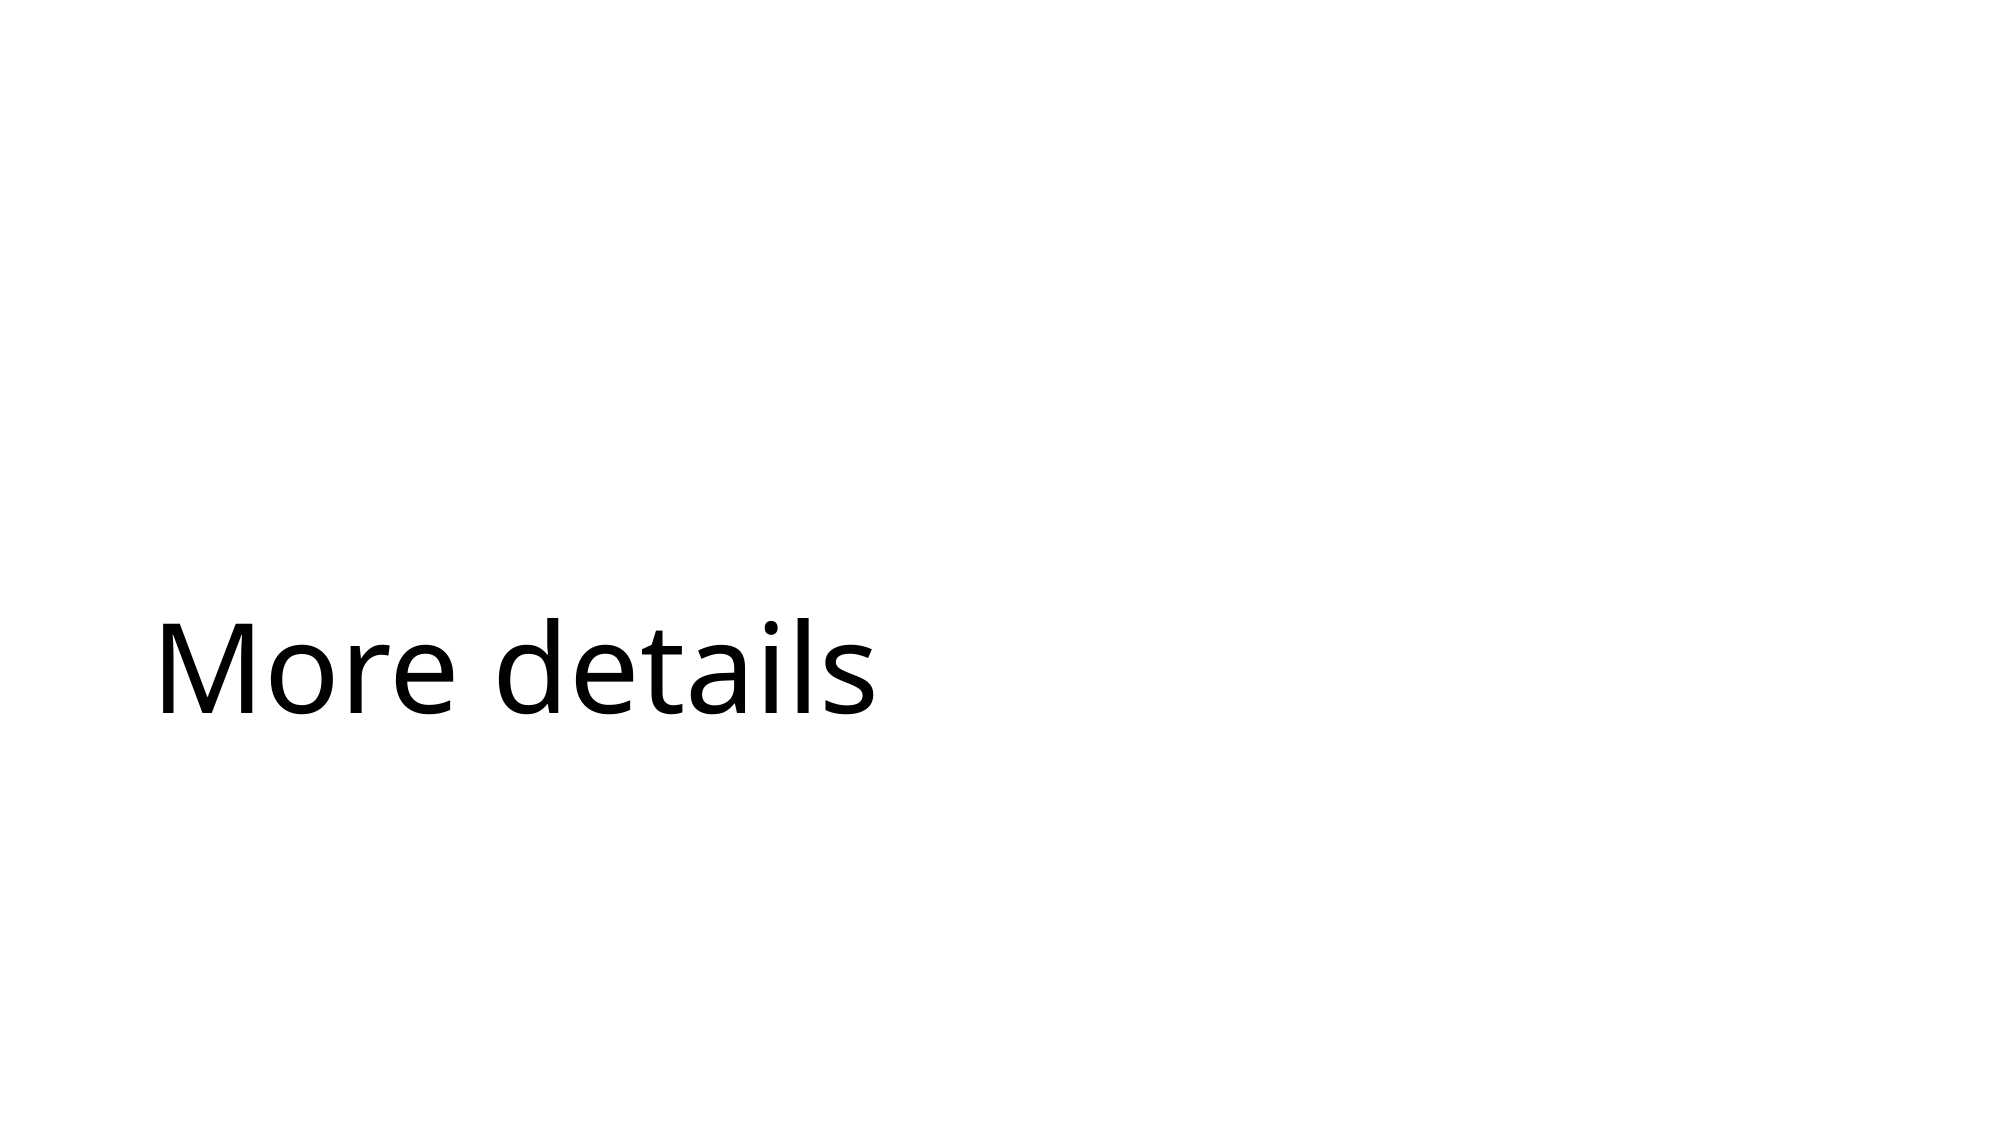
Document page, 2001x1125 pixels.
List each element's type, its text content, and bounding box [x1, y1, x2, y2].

title More details [136, 280, 1862, 749]
